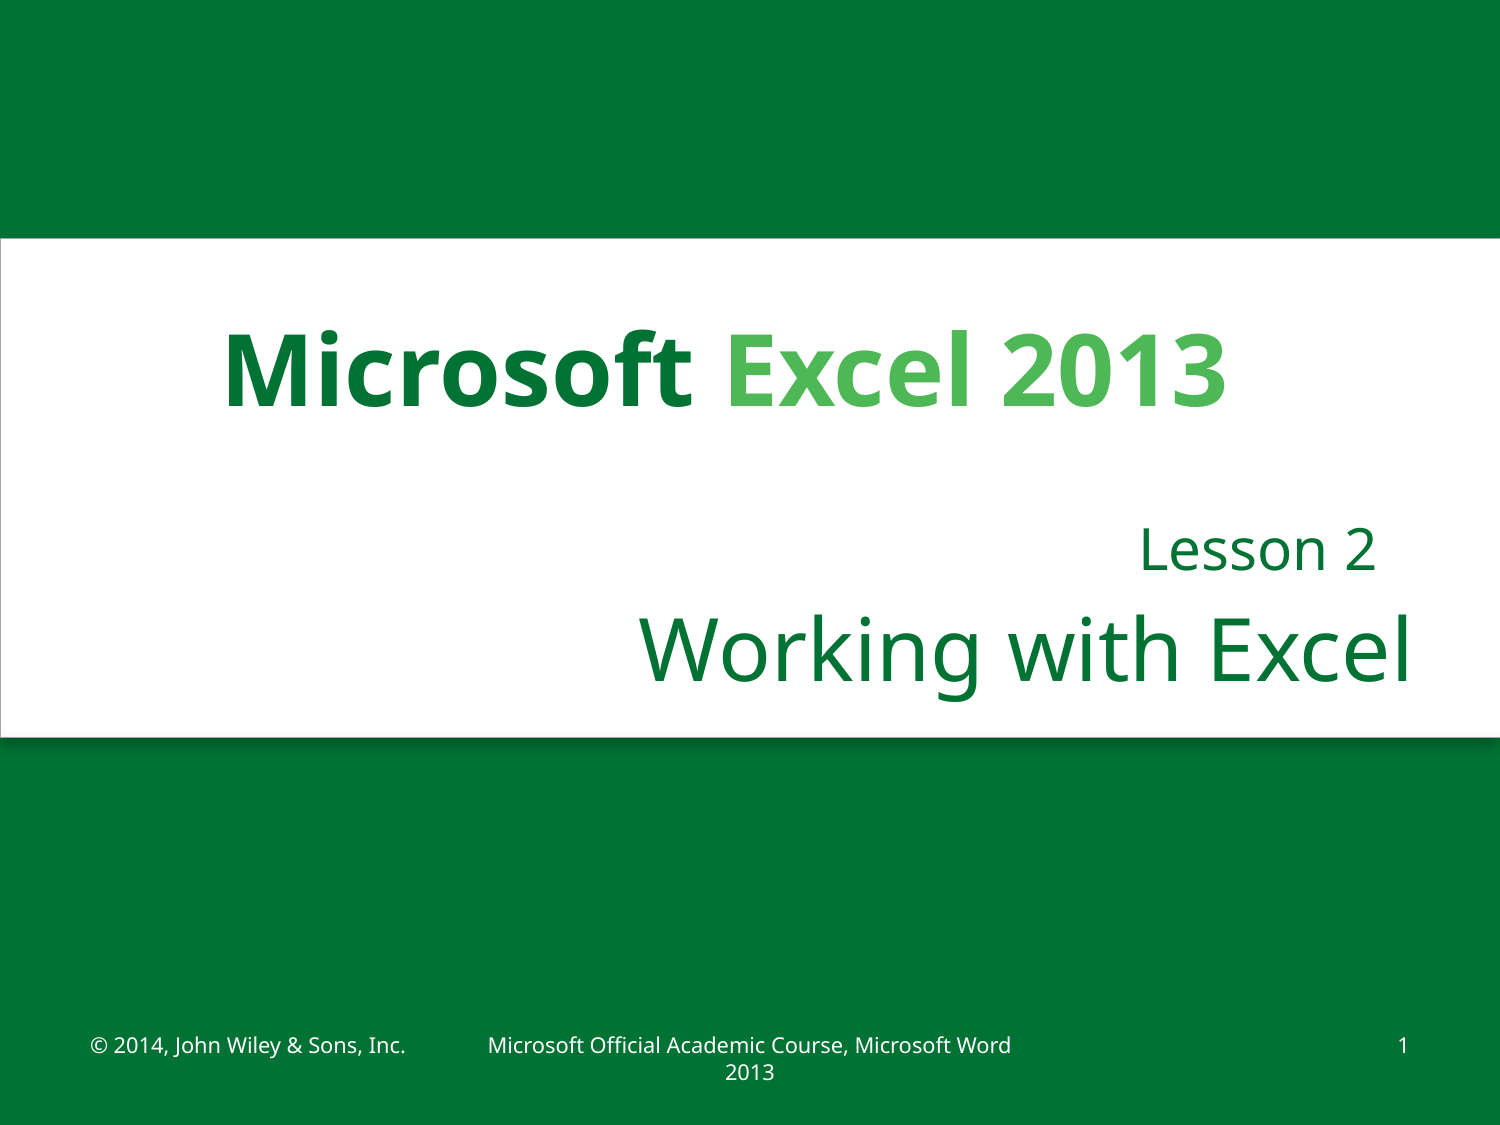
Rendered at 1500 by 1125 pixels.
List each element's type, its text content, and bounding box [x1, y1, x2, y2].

list Lesson 2 [50, 512, 1393, 600]
footer Microsoft Official Academic Course, Microsoft Word 2013 [449, 1024, 1051, 1103]
text_box [0, 235, 1500, 741]
text_box [65, 247, 1435, 728]
slide_number 1 [1074, 1024, 1426, 1103]
text_box Microsoft Excel 2013 [24, 299, 1425, 448]
slide_number © 2014, John Wiley & Sons, Inc. [74, 1024, 426, 1103]
title Working with Excel [20, 558, 1422, 707]
